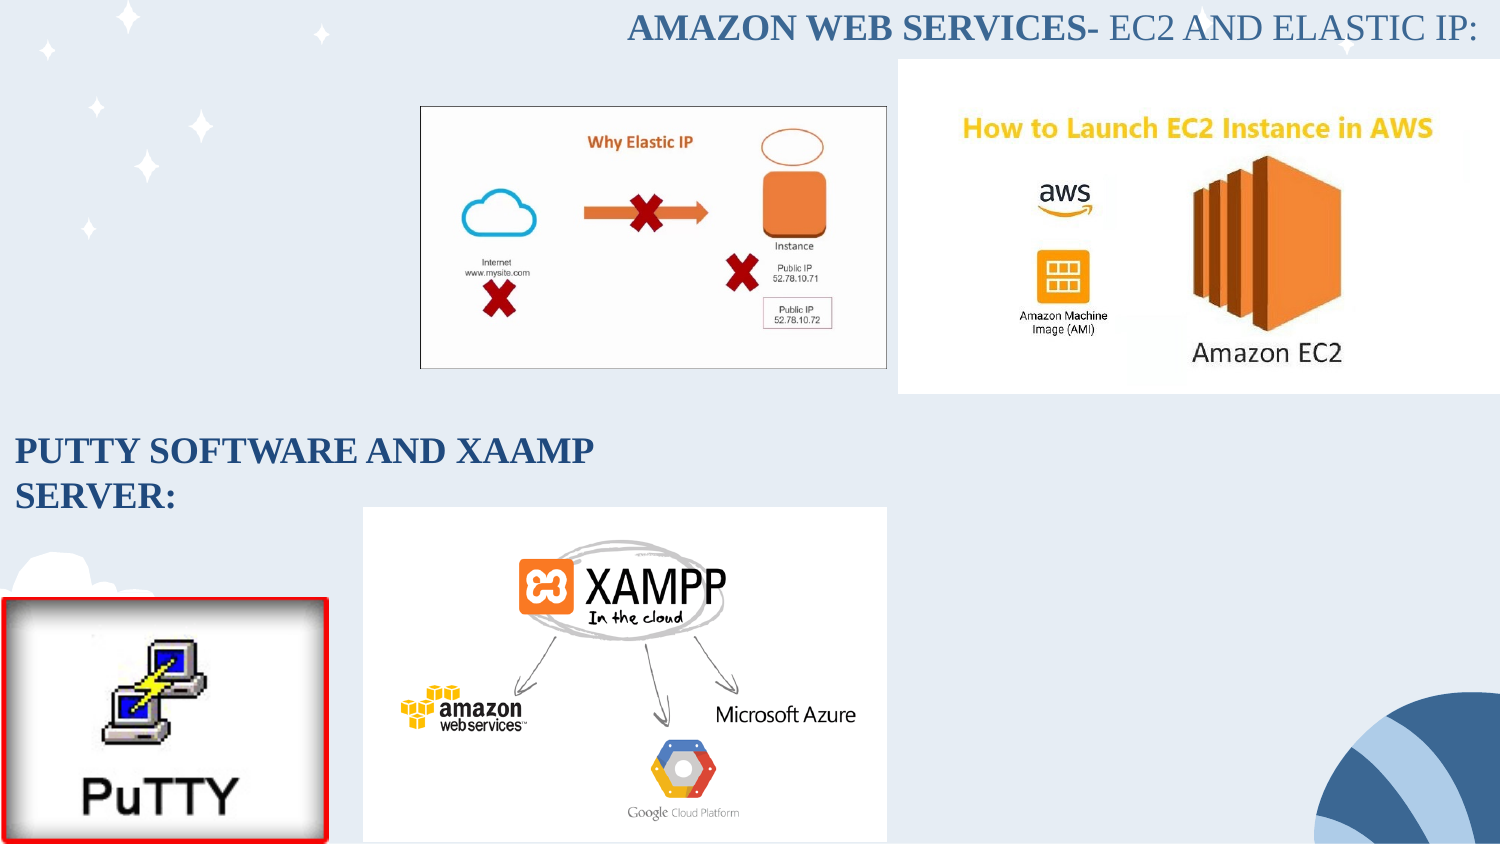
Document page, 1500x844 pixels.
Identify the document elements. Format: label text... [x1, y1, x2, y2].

picture [420, 106, 887, 369]
picture [188, 109, 214, 143]
text_box PUTTY SOFTWARE AND XAAMP SERVER: [0, 418, 751, 523]
picture [80, 217, 97, 240]
picture [0, 597, 329, 844]
picture [363, 506, 887, 842]
picture [115, 0, 141, 34]
picture [88, 96, 105, 118]
picture [39, 39, 56, 61]
picture [898, 59, 1500, 395]
title AMAZON WEB SERVICES- EC2 AND ELASTIC IP: [624, 1, 1500, 145]
picture [134, 149, 160, 183]
picture [313, 23, 330, 45]
